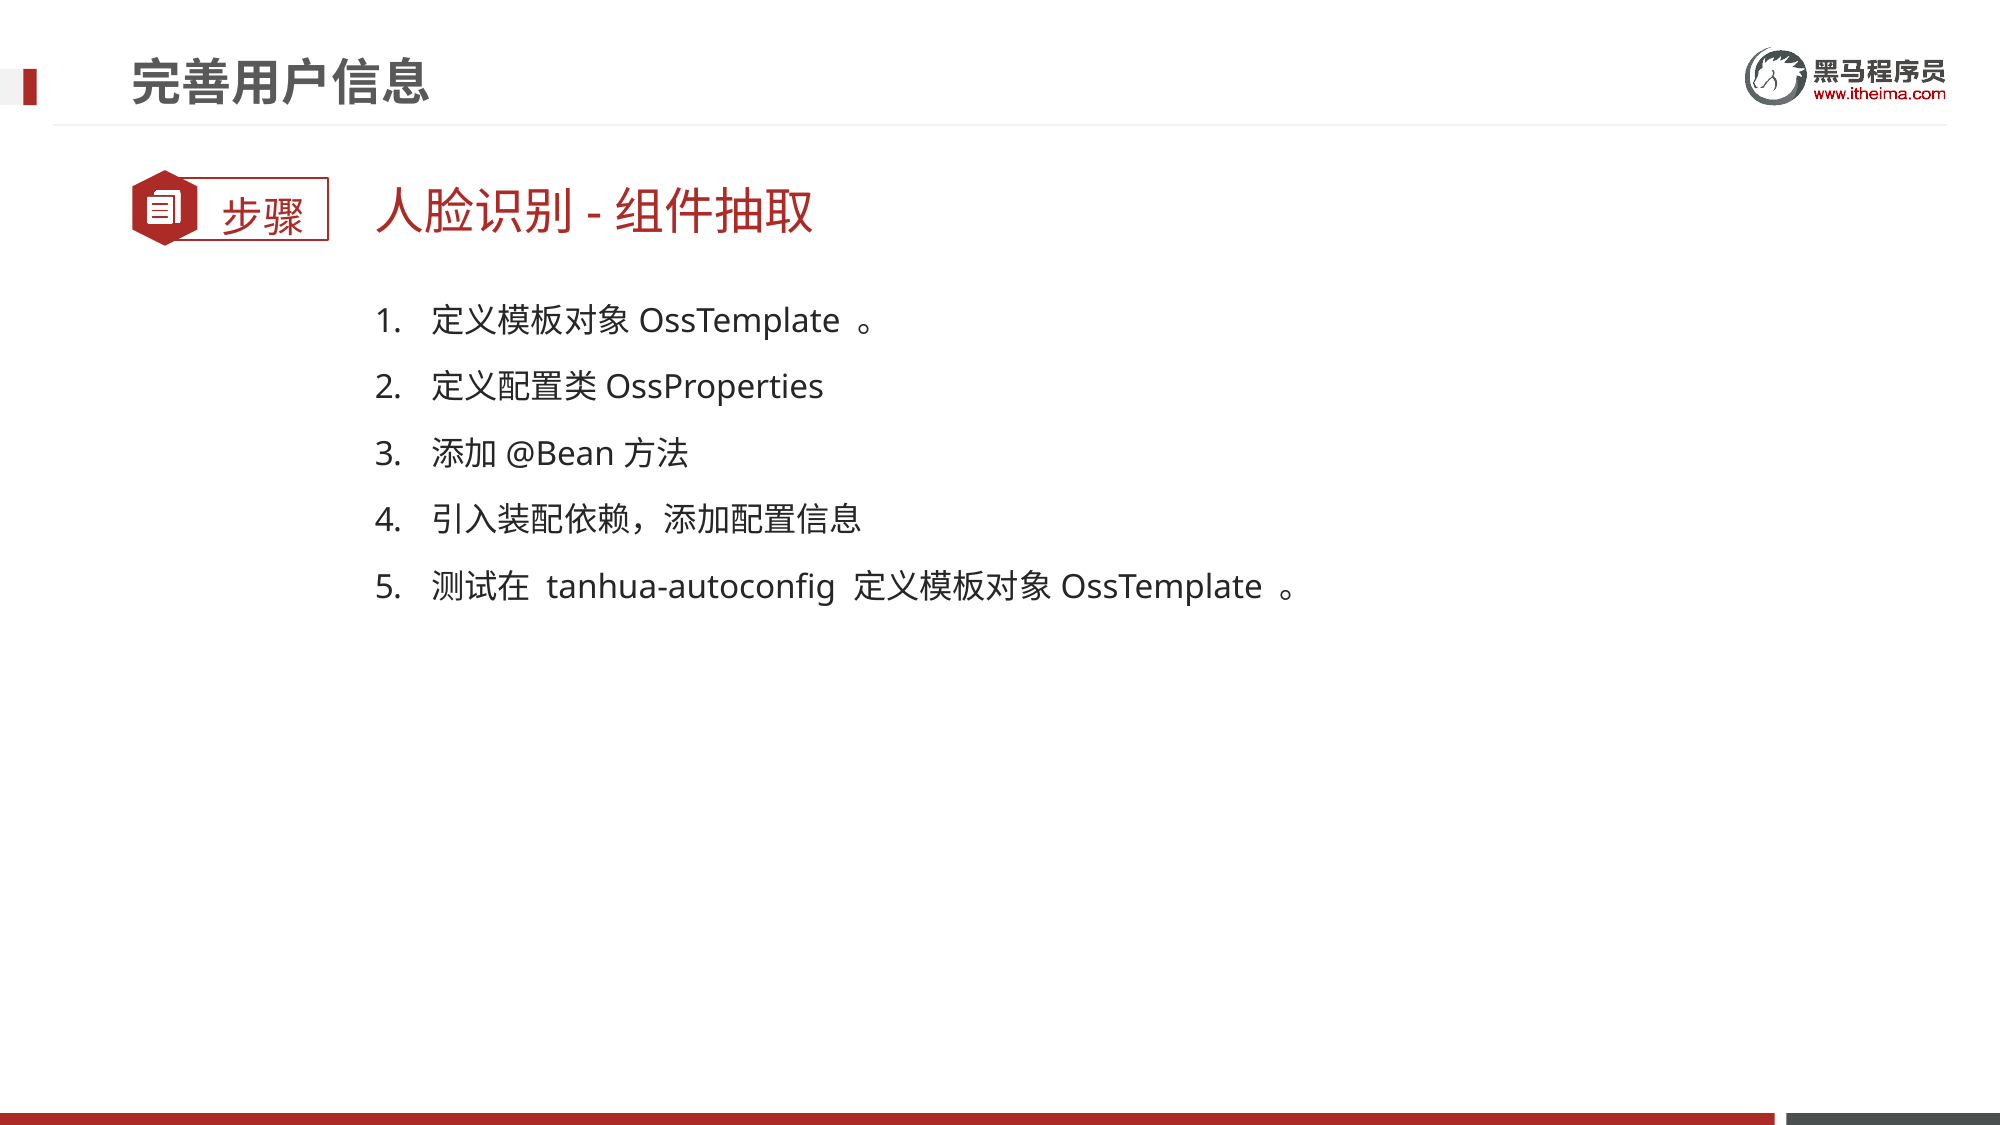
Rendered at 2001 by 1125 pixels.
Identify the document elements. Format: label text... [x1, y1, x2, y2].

list 人脸识别-组件抽取 [360, 166, 1872, 252]
title 完善用户信息 [116, 38, 1556, 124]
picture [1744, 46, 1946, 106]
list 定义模板对象OssTemplate 。 定义配置类OssProperties 添加@Bean方法 引入装配依赖，添加配置信息 测试在 tanhua-autoconfig 定义模板对象OssTemplate 。 [360, 271, 1872, 964]
picture [147, 190, 181, 224]
